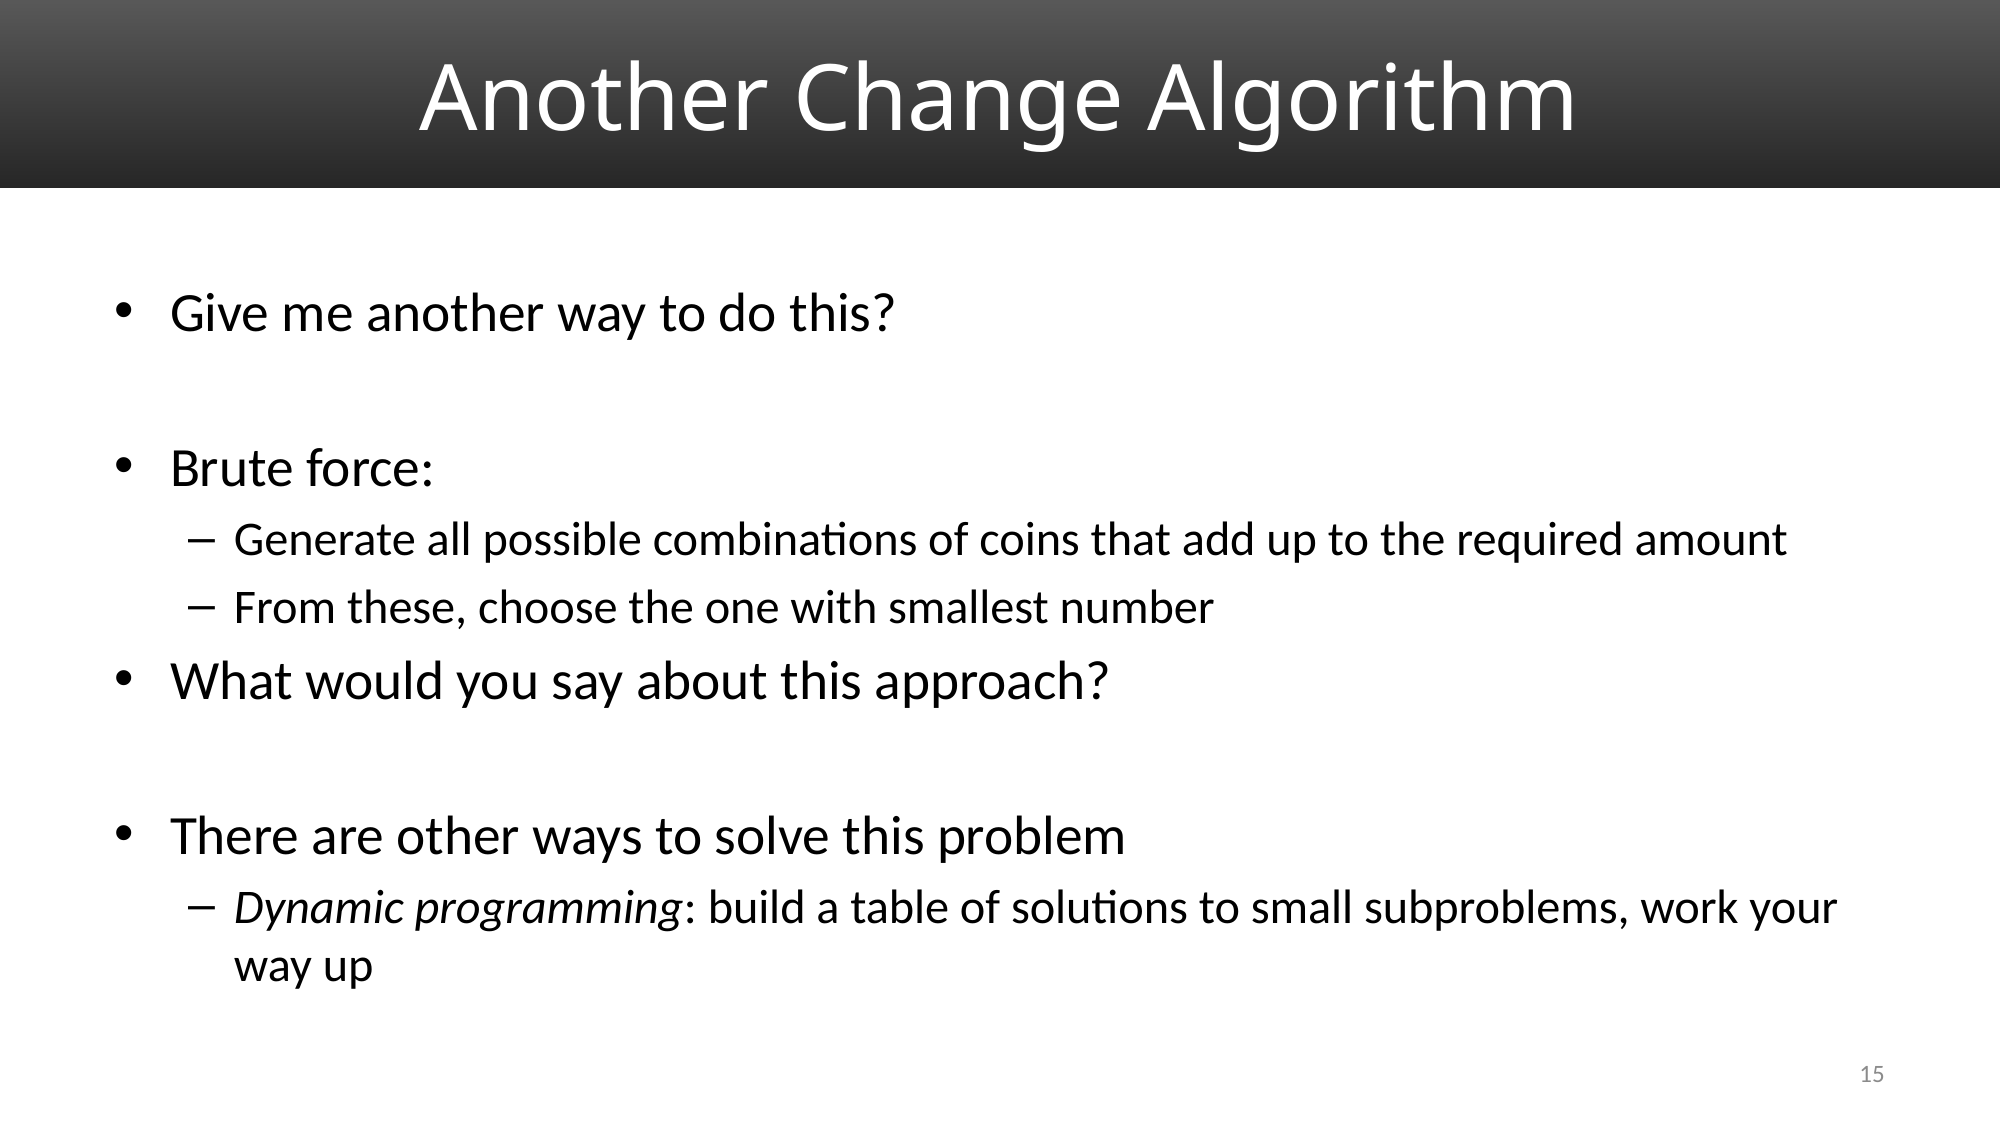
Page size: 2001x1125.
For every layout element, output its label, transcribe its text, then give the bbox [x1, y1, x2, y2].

slide_number 15 [1433, 1042, 1900, 1103]
title Another Change Algorithm [99, 24, 1900, 163]
list Give me another way to do this? Brute force: Generate all possible combinations of coins that add up to the required amount From these, choose the one with smallest number What would you say about this approach? There are other ways to solve this problem Dynamic programming: build a table of solutions to small subproblems, work your way up [99, 262, 1900, 1005]
